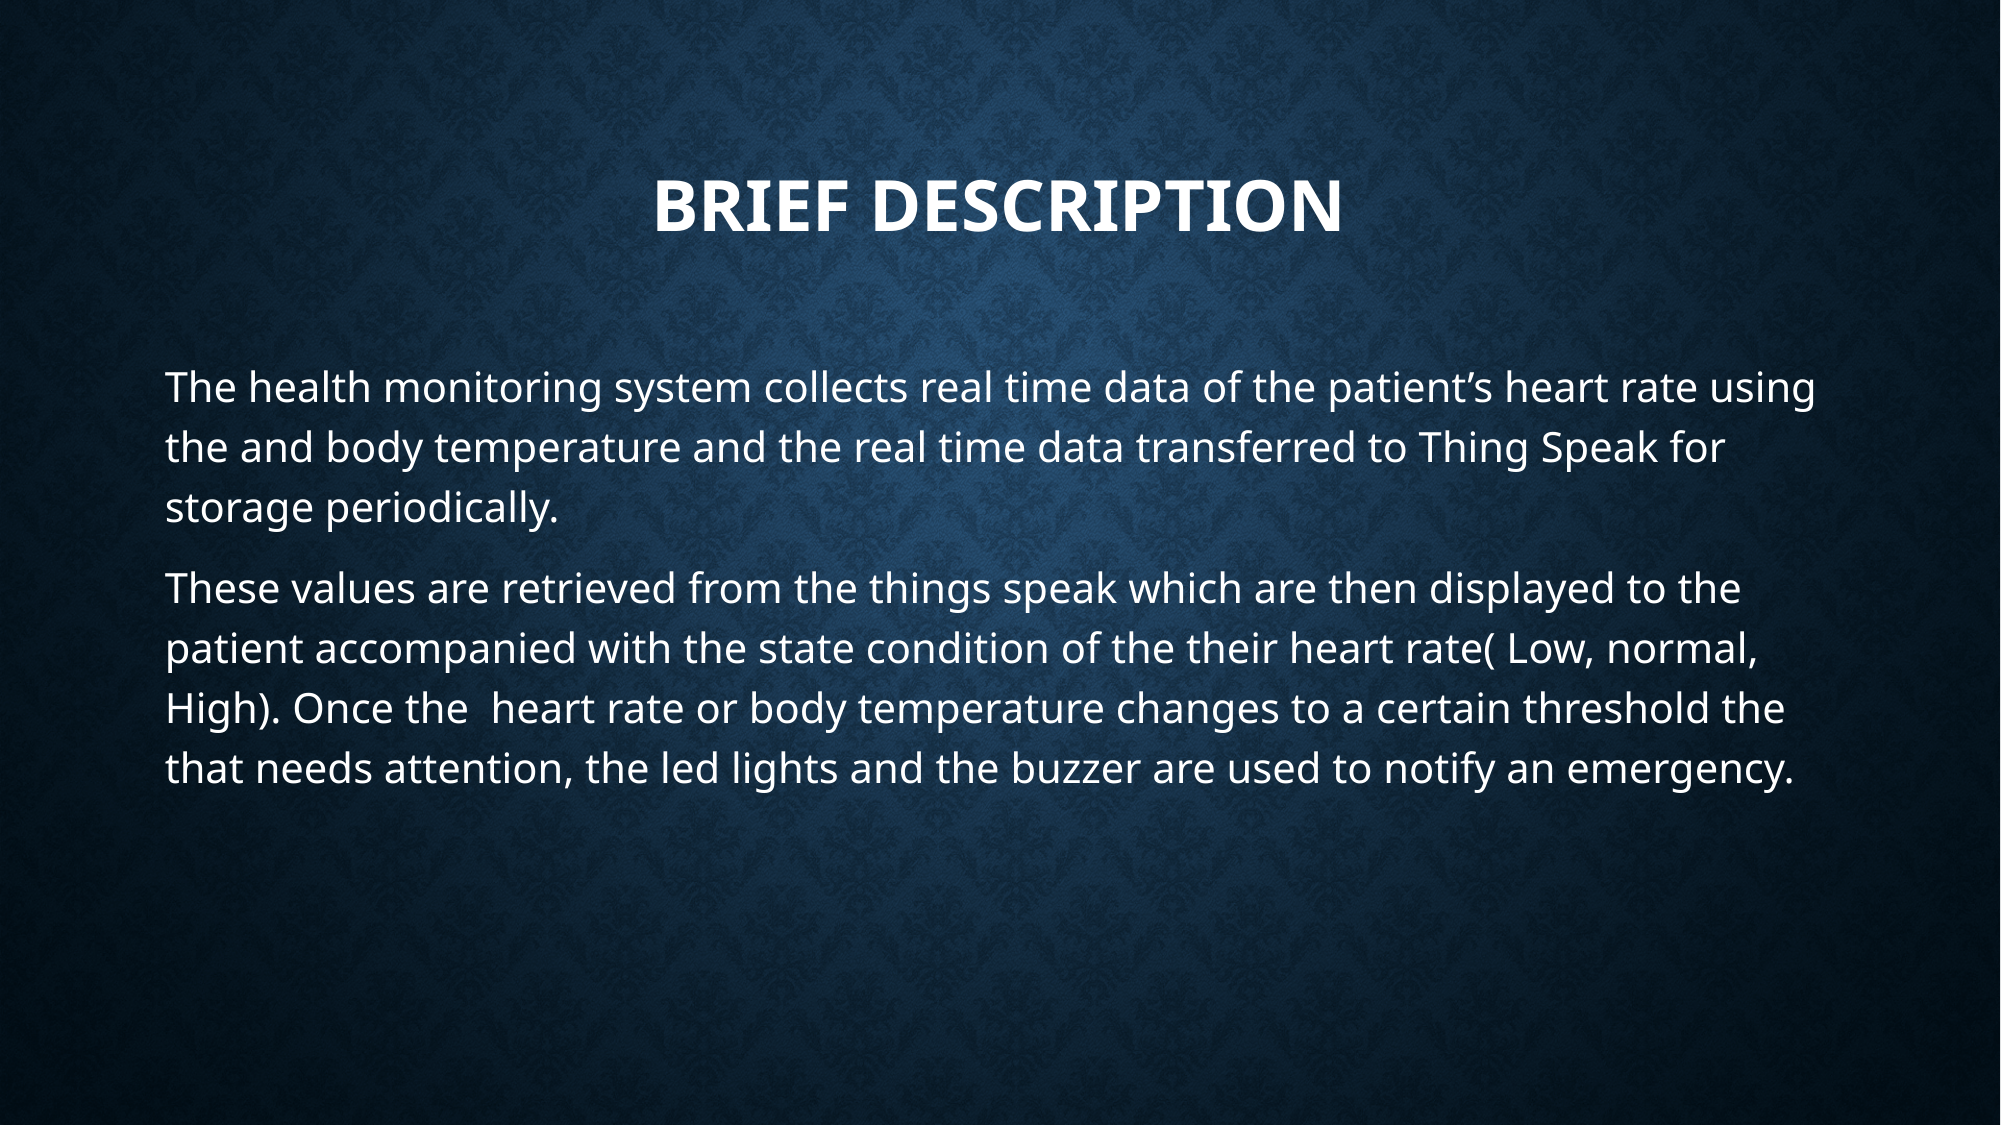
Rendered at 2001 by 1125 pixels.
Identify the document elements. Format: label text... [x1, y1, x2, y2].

list The health monitoring system collects real time data of the patient’s heart rate using the and body temperature and the real time data transferred to Thing Speak for storage periodically. These values are retrieved from the things speak which are then displayed to the patient accompanied with the state condition of the their heart rate( Low, normal, High). Once the heart rate or body temperature changes to a certain threshold the that needs attention, the led lights and the buzzer are used to notify an emergency. [149, 343, 1849, 950]
title Brief description [149, 99, 1849, 318]
